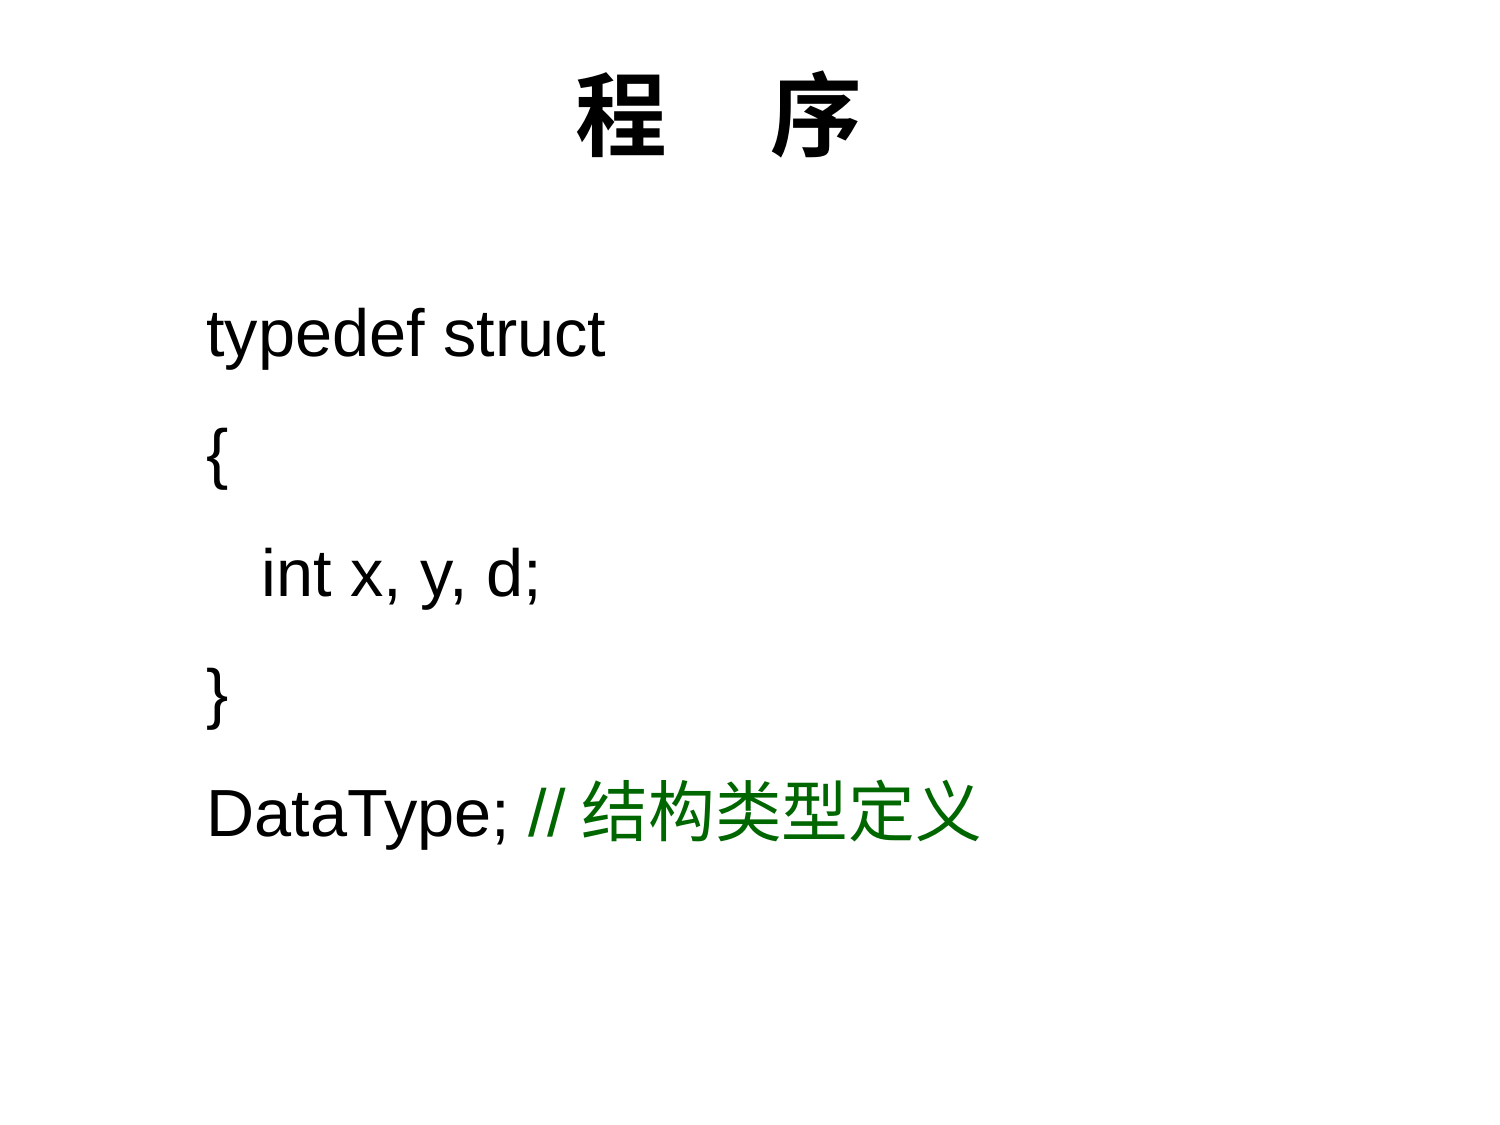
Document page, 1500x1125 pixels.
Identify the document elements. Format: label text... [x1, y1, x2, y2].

text_box typedef struct { int x, y, d; } DataType; //结构类型定义 [162, 262, 1325, 857]
title 程 序 [362, 62, 1076, 163]
